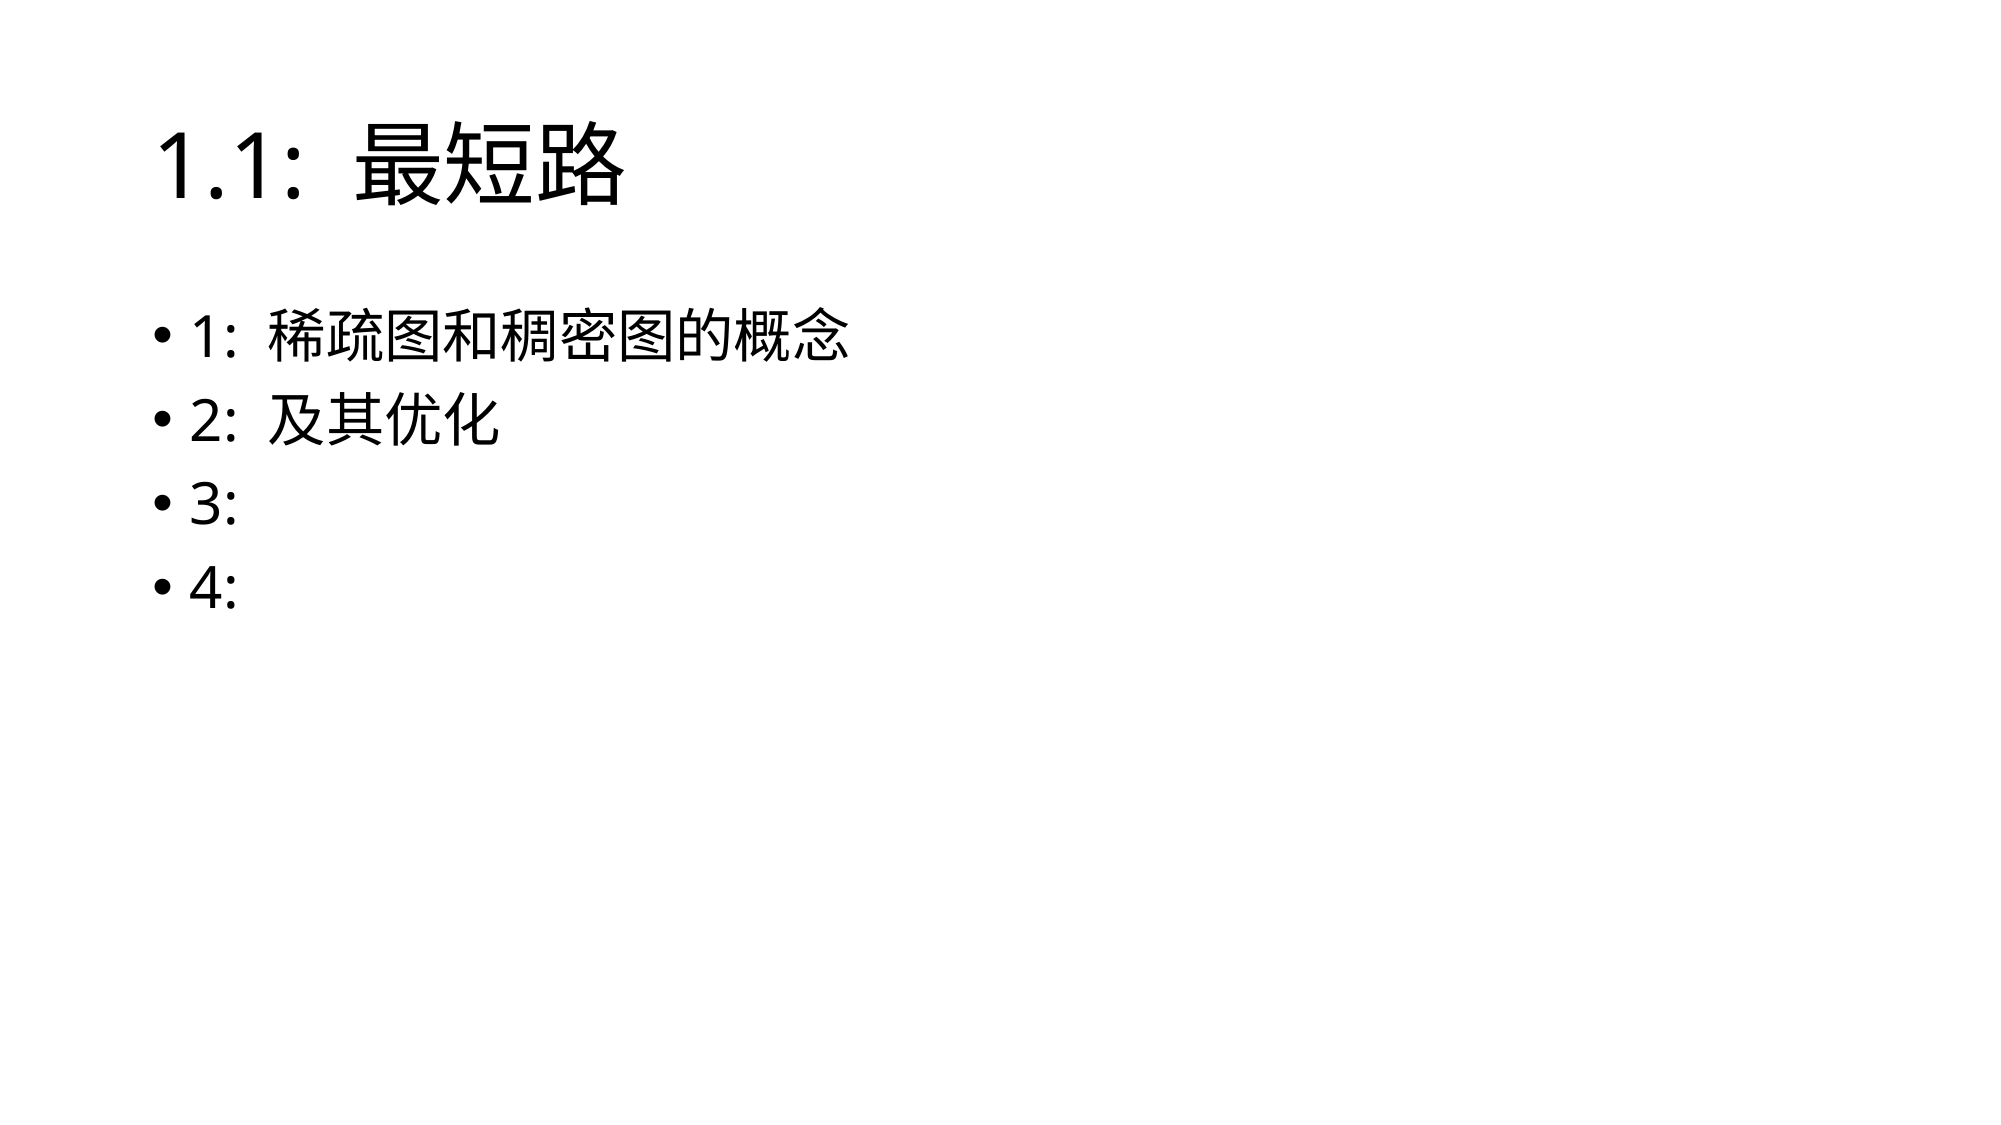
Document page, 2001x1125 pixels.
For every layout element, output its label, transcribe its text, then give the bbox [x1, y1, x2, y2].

title 1.1: 最短路 [137, 59, 1863, 278]
